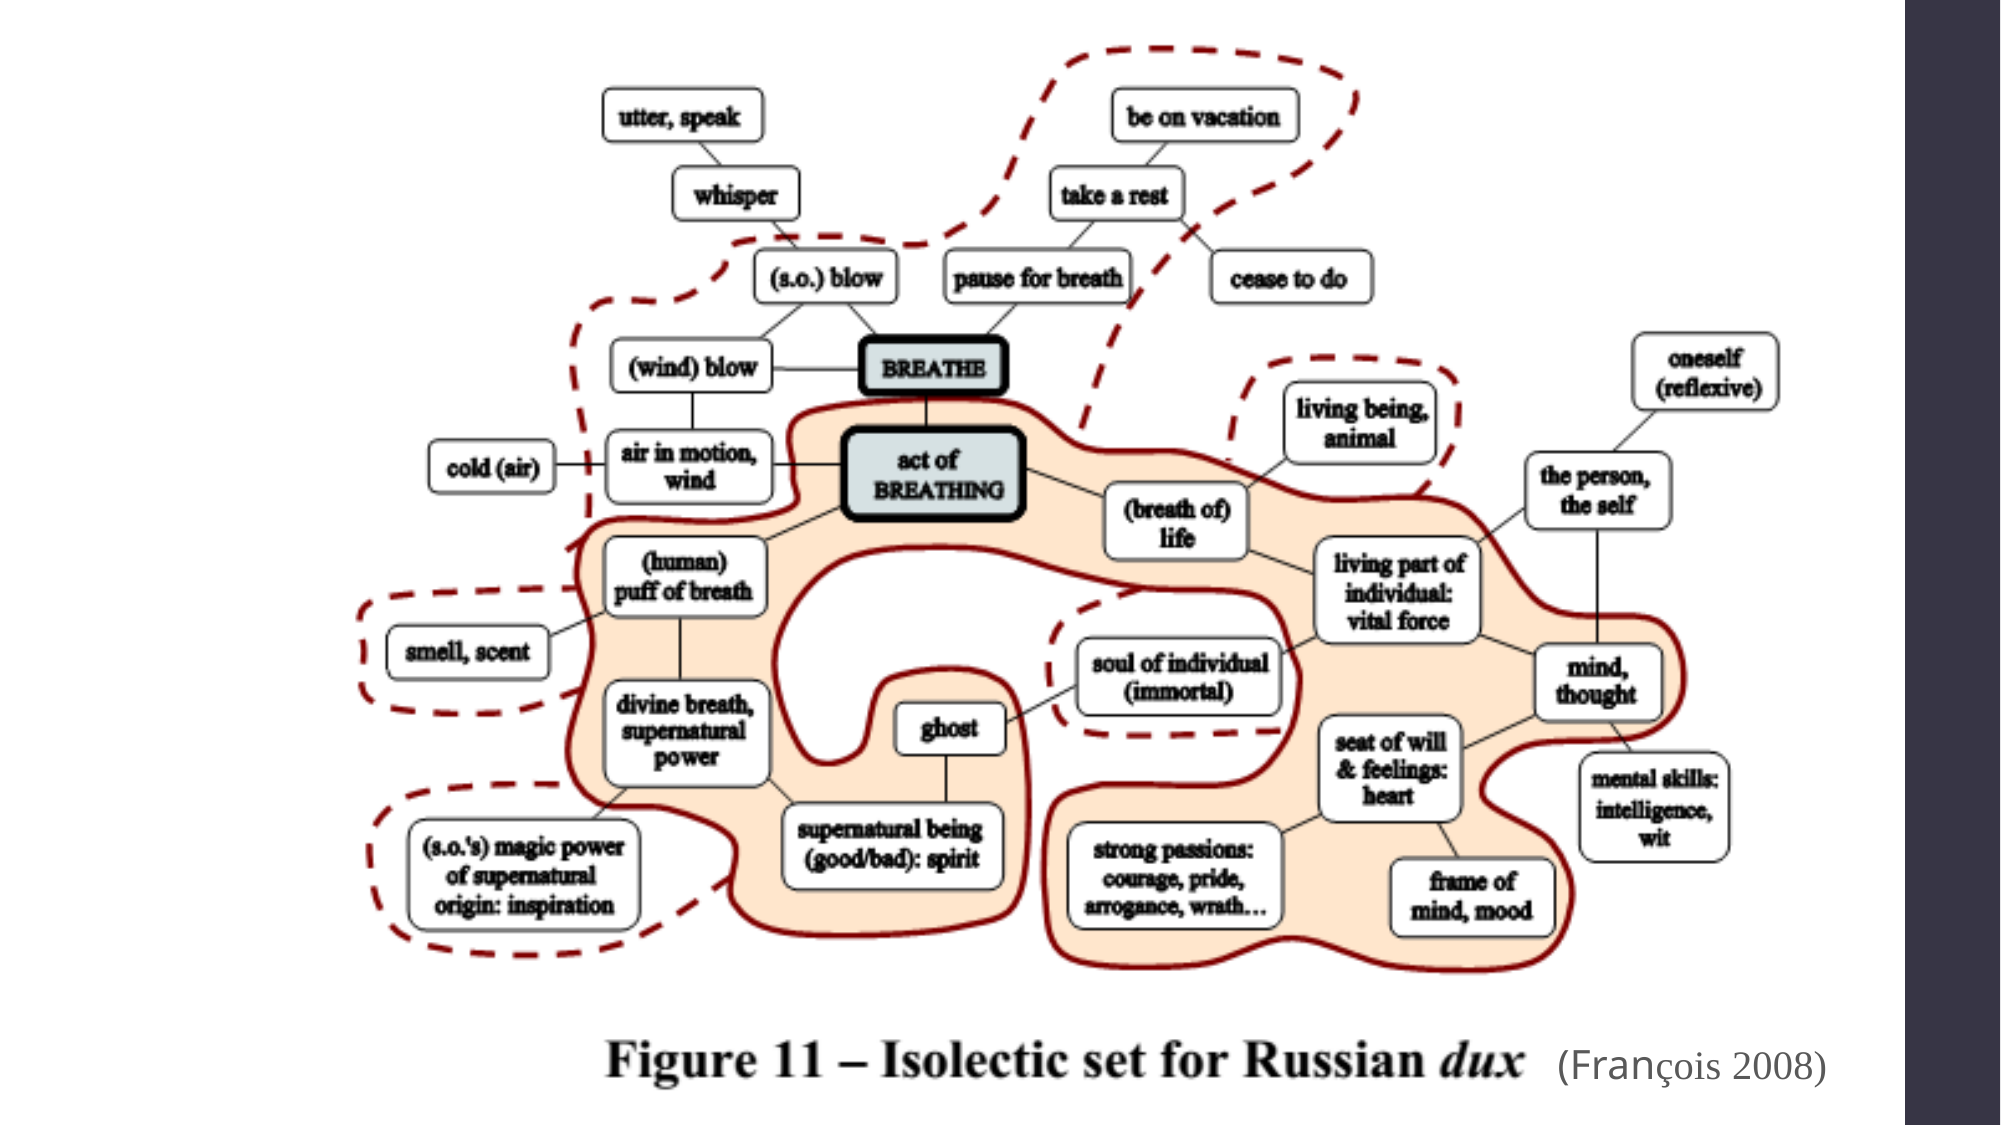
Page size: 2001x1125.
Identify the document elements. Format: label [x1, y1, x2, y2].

picture [267, 0, 1905, 1125]
